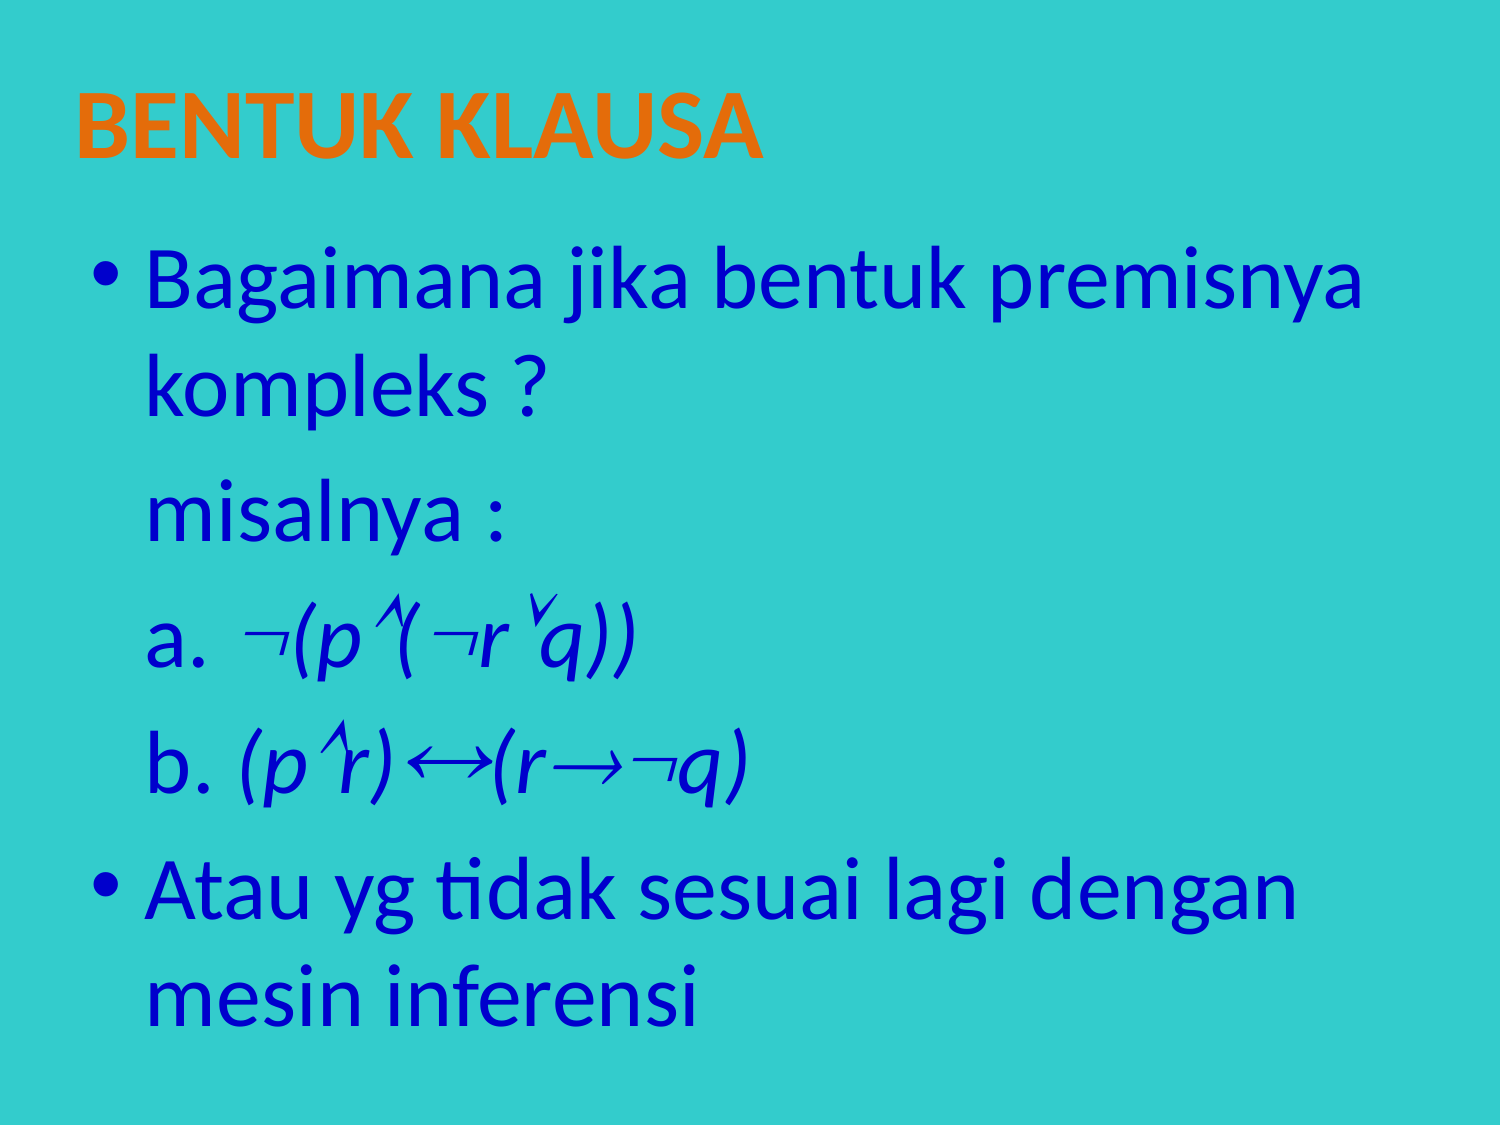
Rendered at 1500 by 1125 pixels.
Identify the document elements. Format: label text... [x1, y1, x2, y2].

text_box Bentuk klausa [59, 51, 781, 187]
list Bagaimana jika bentuk premisnya kompleks ? misalnya : a. (p(rq)) b. (pr)(rq) Atau yg tidak sesuai lagi dengan mesin inferensi [75, 210, 1425, 1055]
